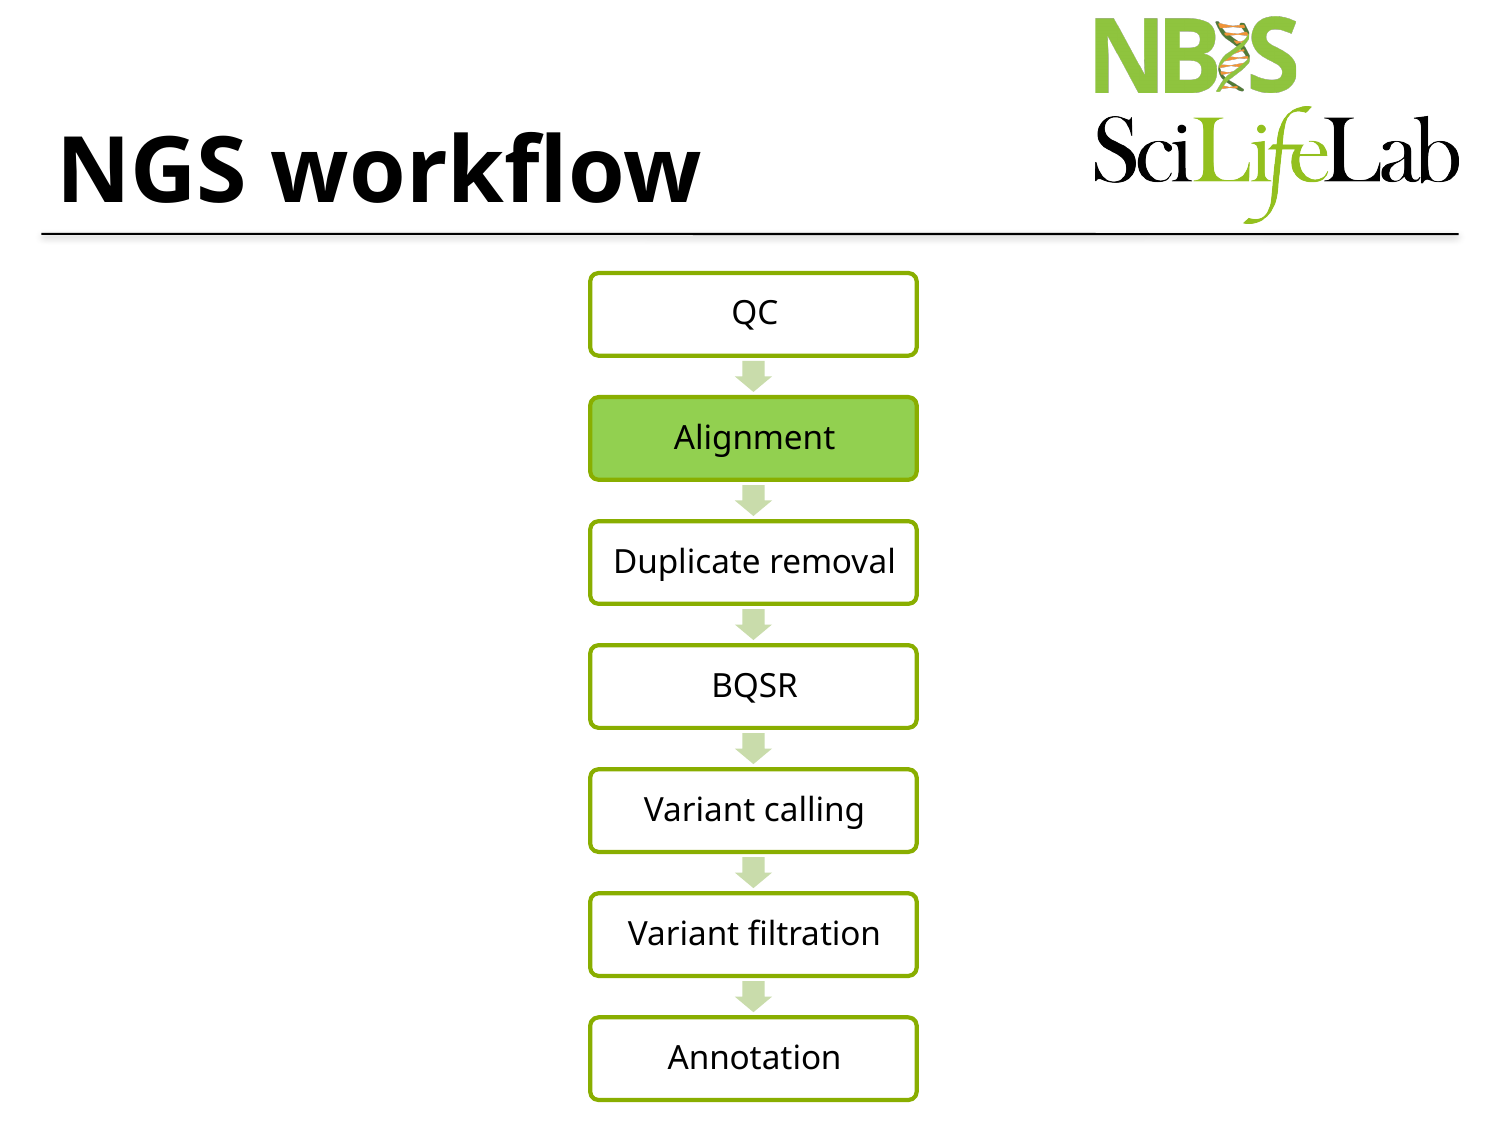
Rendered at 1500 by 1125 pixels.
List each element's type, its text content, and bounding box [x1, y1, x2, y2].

picture [1095, 106, 1459, 224]
title NGS workflow [41, 103, 1066, 226]
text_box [41, 272, 1466, 1101]
